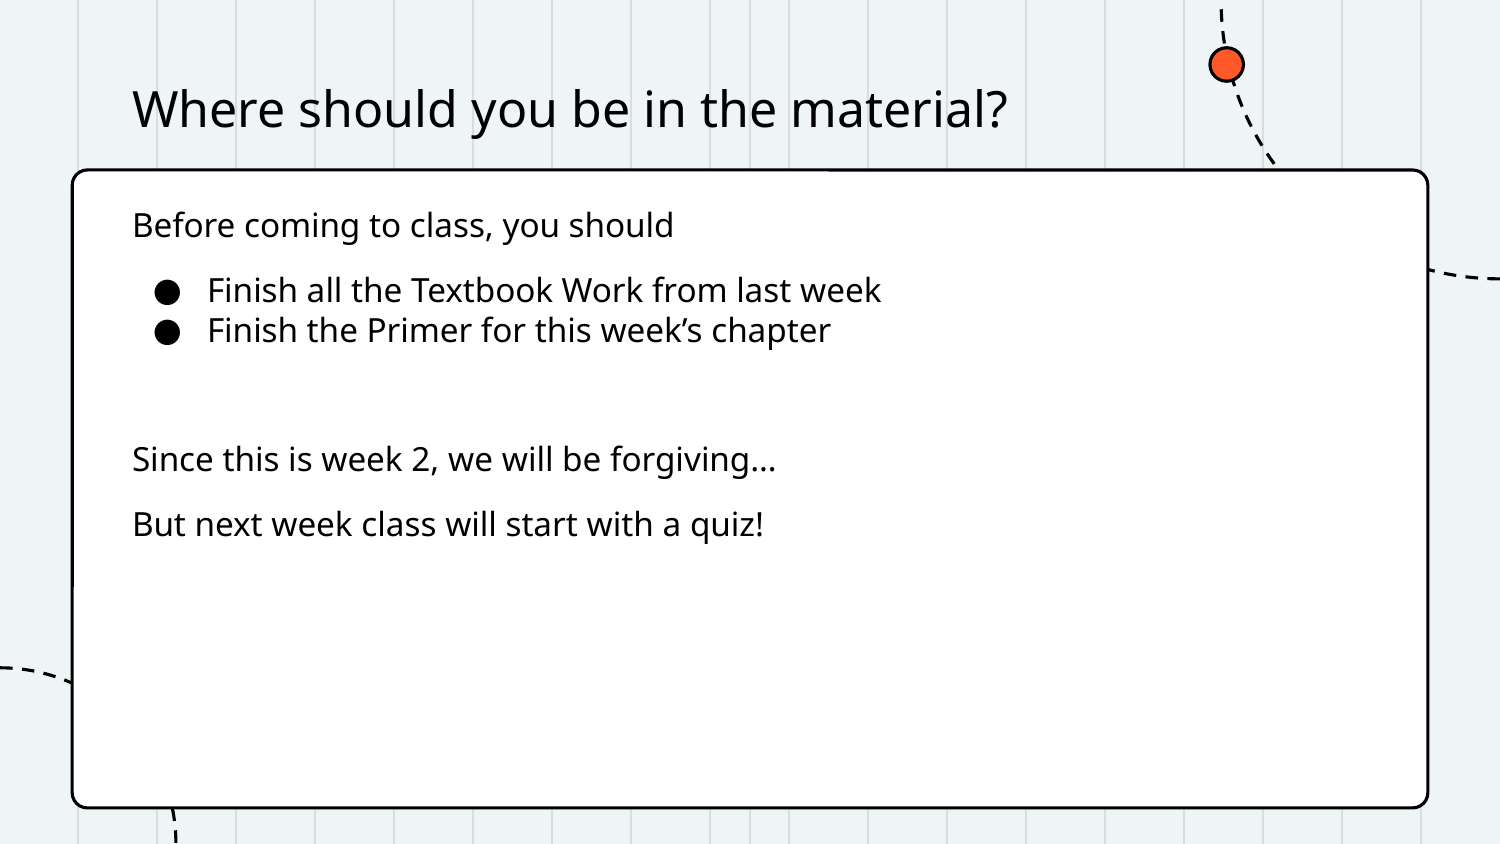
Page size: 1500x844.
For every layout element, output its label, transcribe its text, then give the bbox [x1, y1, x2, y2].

title Where should you be in the material? [117, 62, 1383, 157]
list Before coming to class, you should Finish all the Textbook Work from last week Finish the Primer for this week’s chapter Since this is week 2, we will be forgiving… But next week class will start with a quiz! [117, 189, 1383, 750]
